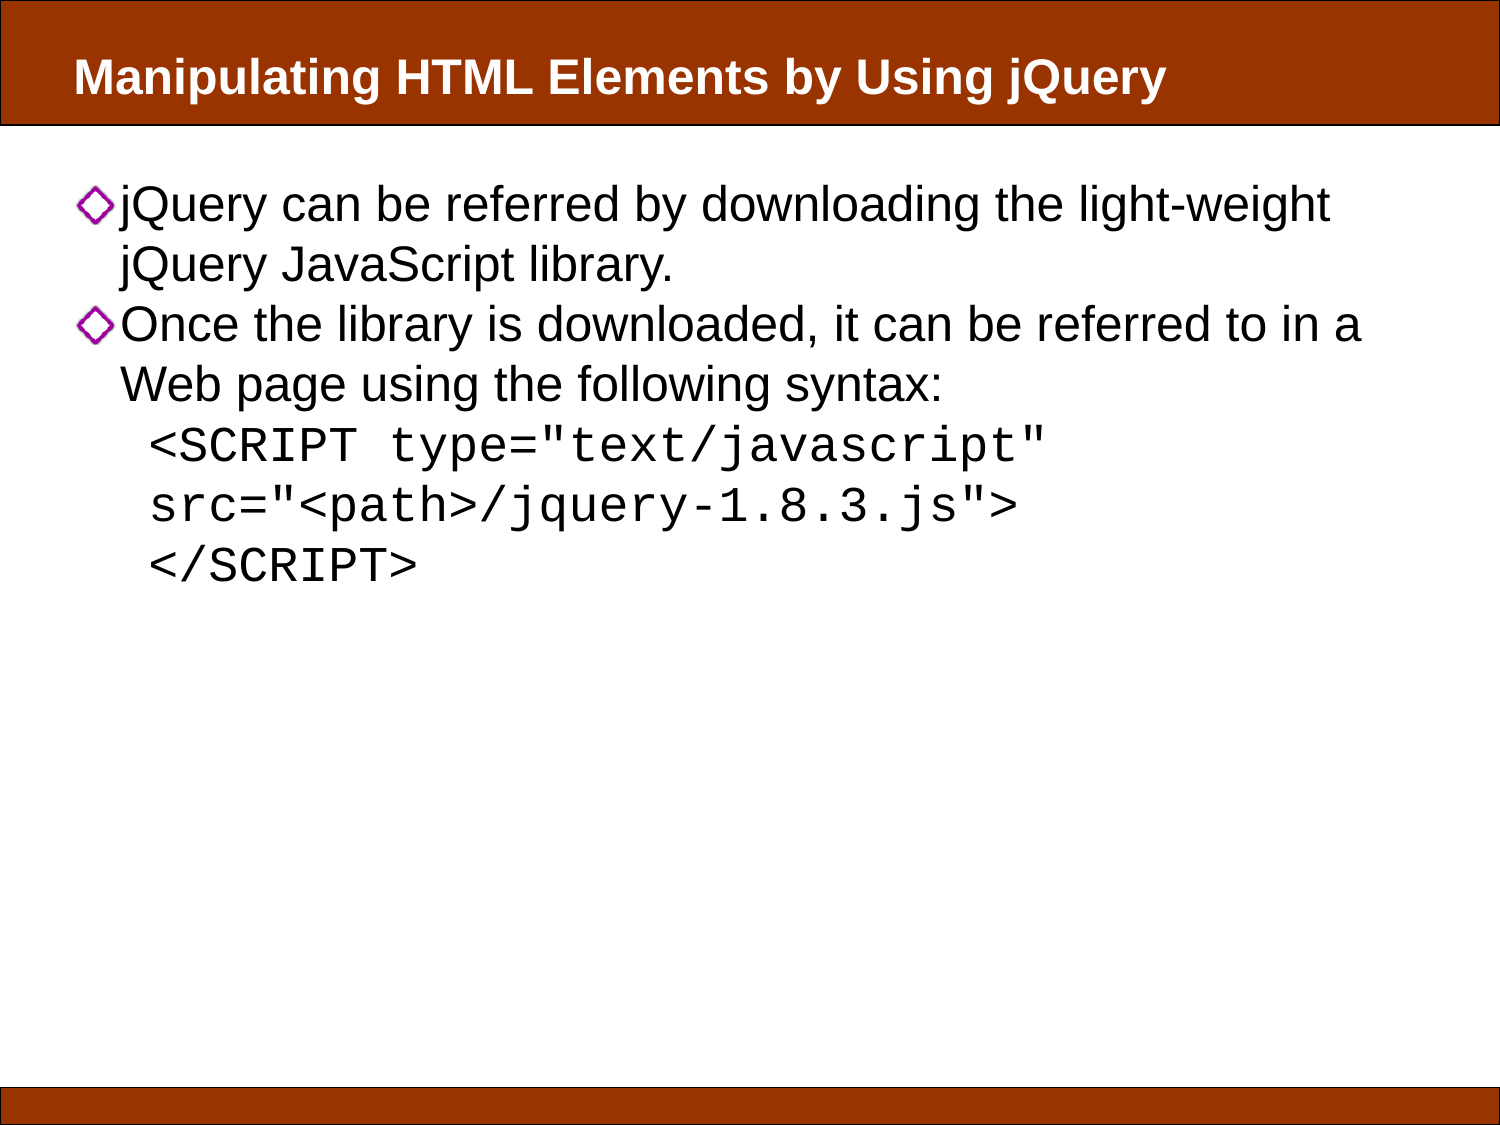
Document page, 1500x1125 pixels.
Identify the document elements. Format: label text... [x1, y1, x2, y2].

picture [73, 178, 119, 225]
picture [73, 298, 119, 345]
text_box jQuery can be referred by downloading the light-weight jQuery JavaScript library. Once the library is downloaded, it can be referred to in a Web page using the following syntax: <SCRIPT type="text/javascript" src="<path>/jquery-1.8.3.js"> </SCRIPT> [58, 164, 1475, 659]
text_box Manipulating HTML Elements by Using jQuery [58, 37, 1475, 112]
